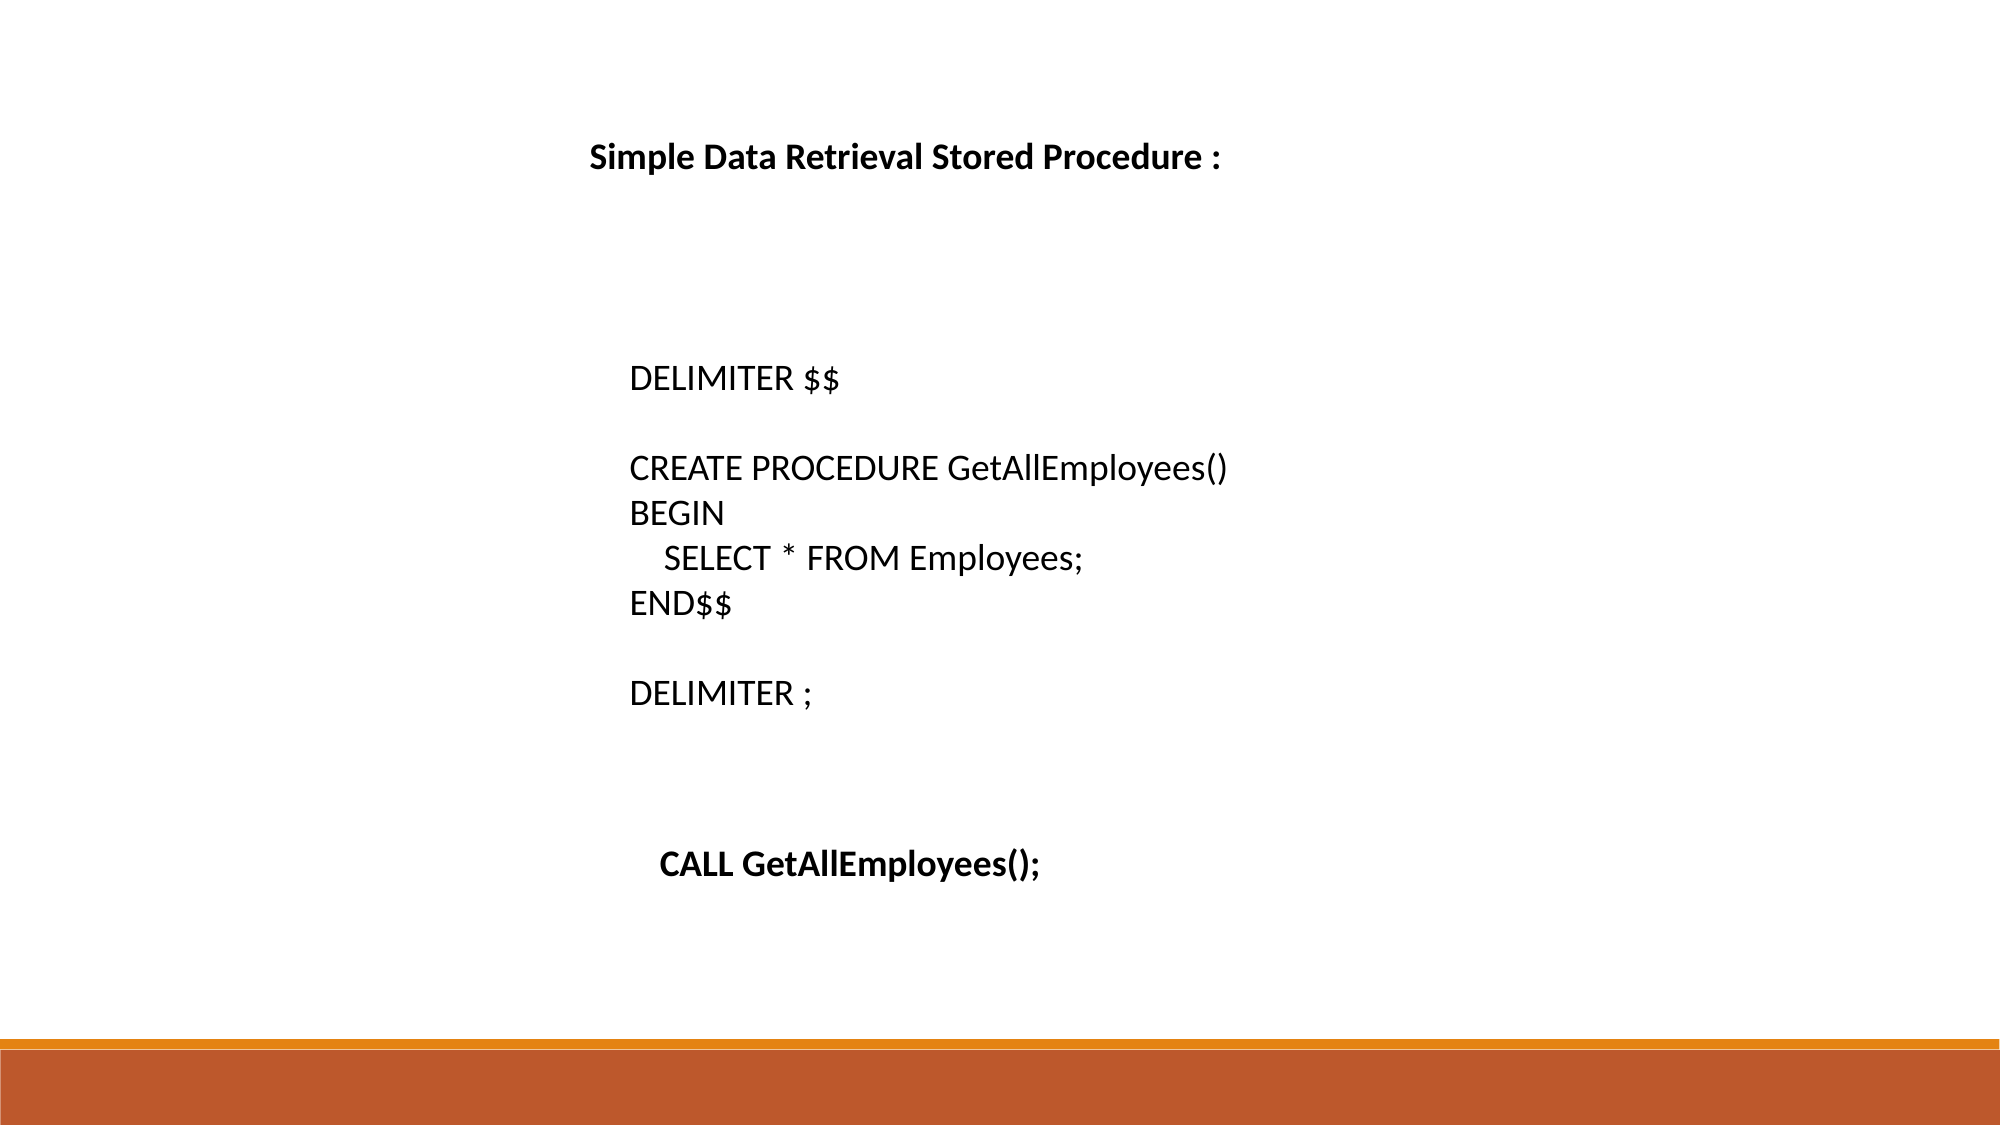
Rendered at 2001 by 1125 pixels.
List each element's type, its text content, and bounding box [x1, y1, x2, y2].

text_box DELIMITER $$ CREATE PROCEDURE GetAllEmployees() BEGIN SELECT * FROM Employees; END$$ DELIMITER ; [614, 345, 1393, 721]
text_box CALL GetAllEmployees(); [645, 831, 1645, 892]
text_box Simple Data Retrieval Stored Procedure : [574, 124, 1480, 185]
